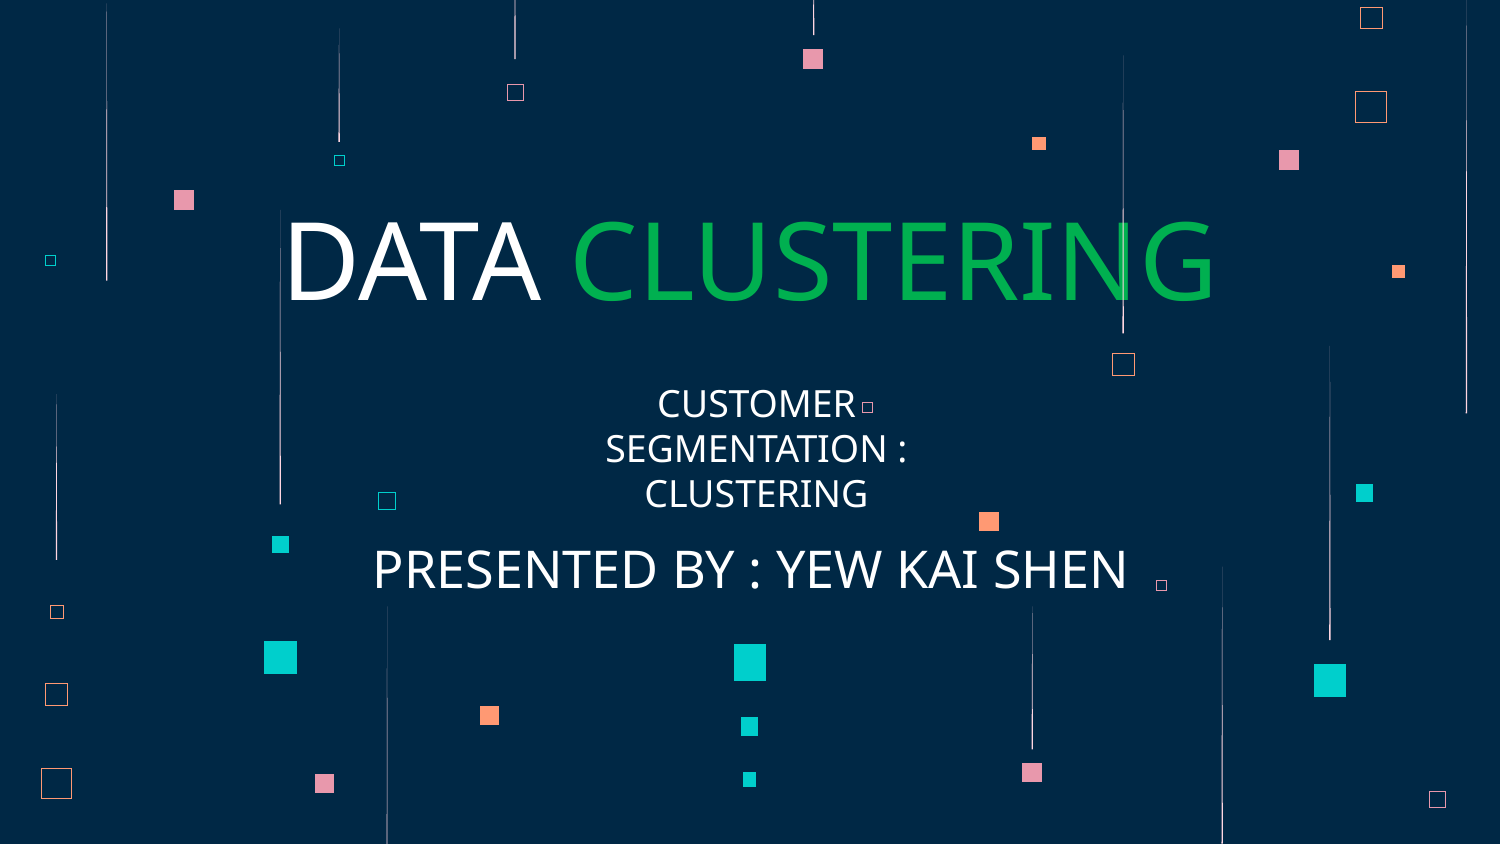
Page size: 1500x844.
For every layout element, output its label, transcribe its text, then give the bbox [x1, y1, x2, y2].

title DATA CLUSTERING [1140, 168, 1244, 337]
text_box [1313, 345, 1347, 698]
text_box PRESENTED BY : YEW KAI SHEN [301, 521, 1221, 652]
title DATA CLUSTERING [256, 168, 1106, 337]
text_box [479, 705, 500, 726]
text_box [1022, 606, 1043, 783]
text_box [314, 773, 335, 794]
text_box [733, 644, 767, 787]
subtitle CUSTOMER SEGMENTATION : CLUSTERING [486, 364, 1027, 495]
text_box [1111, 55, 1135, 376]
text_box [979, 511, 999, 521]
text_box [1032, 137, 1046, 151]
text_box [263, 209, 297, 675]
